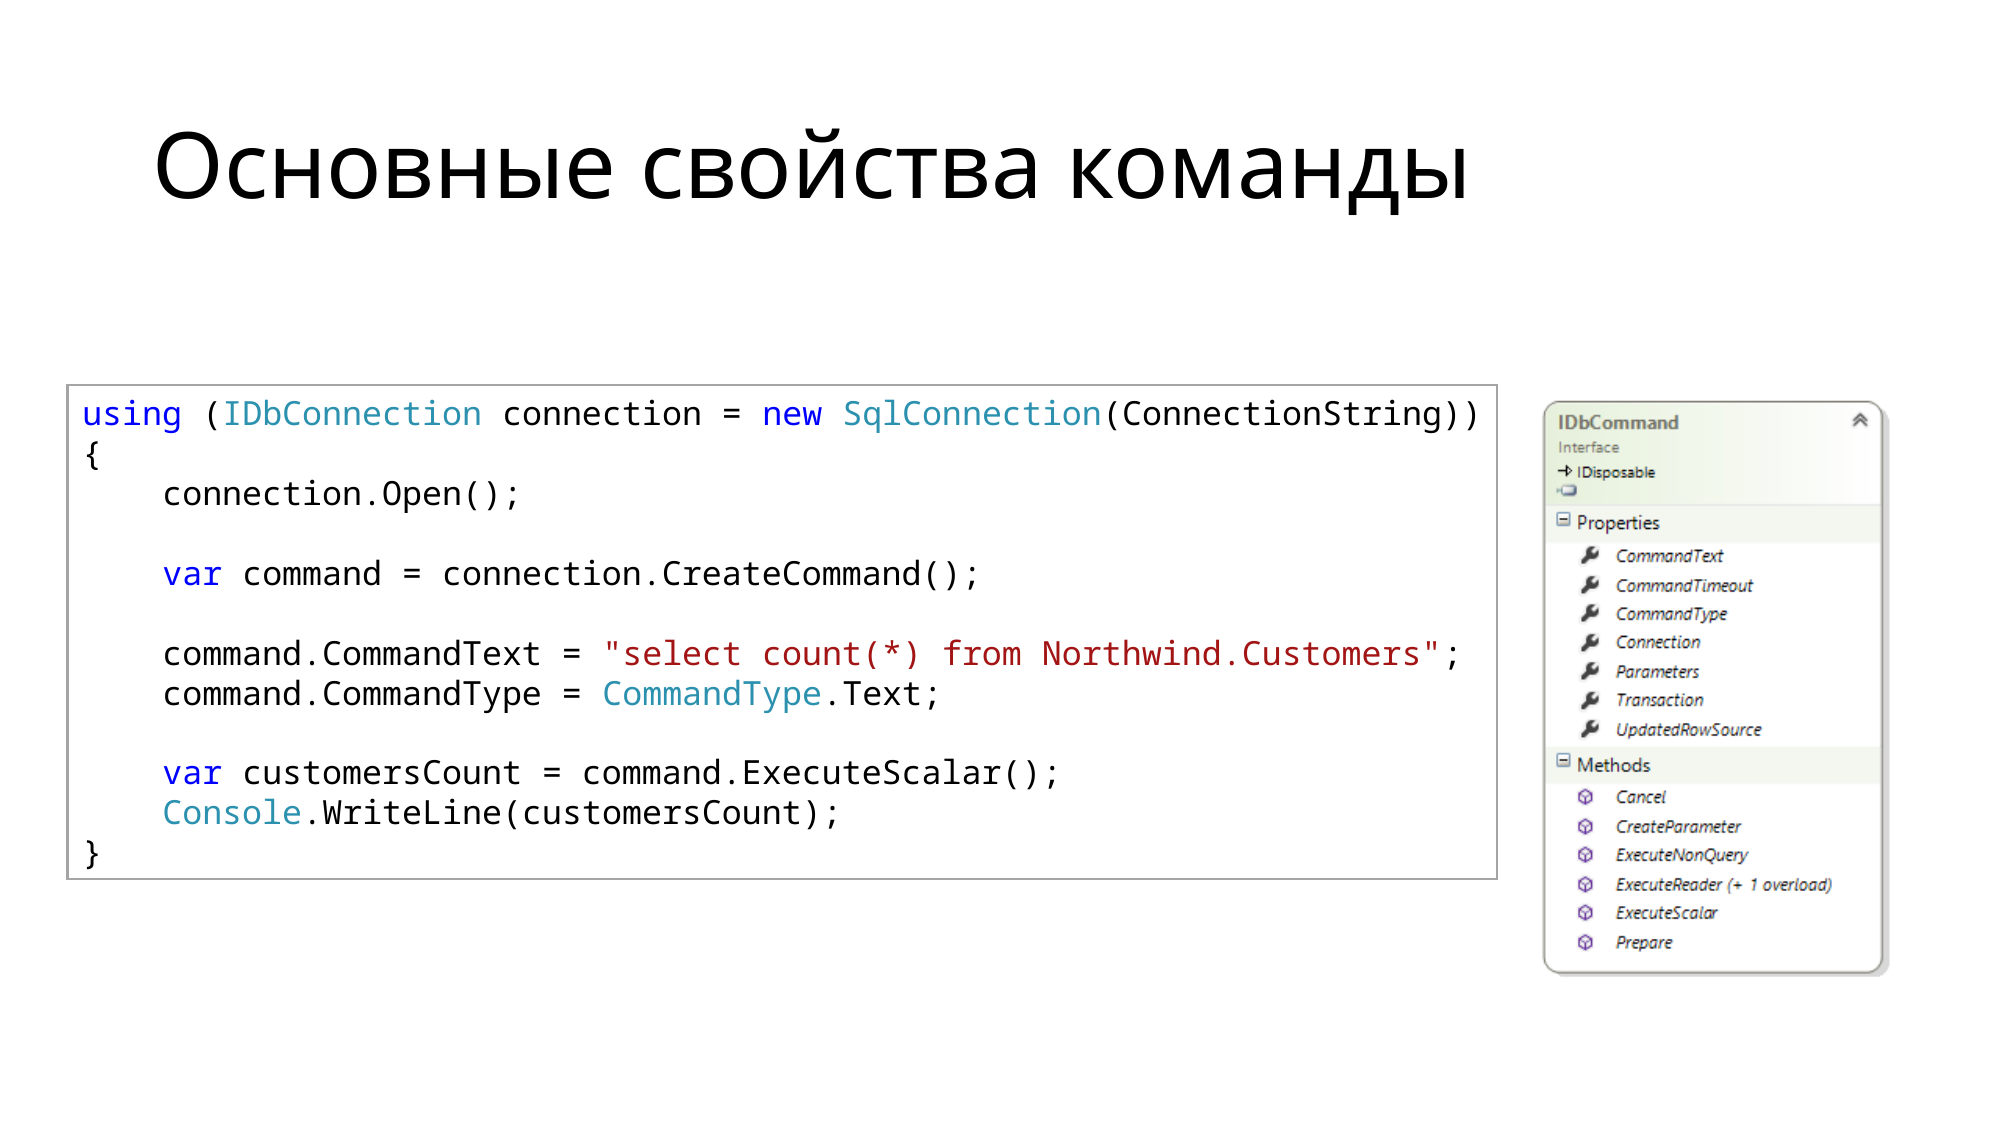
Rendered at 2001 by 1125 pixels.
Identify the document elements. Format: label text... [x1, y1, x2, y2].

title Основные свойства команды [137, 59, 1863, 278]
picture [1514, 384, 1896, 988]
text_box using (IDbConnection connection = new SqlConnection(ConnectionString)) { connection.Open(); var command = connection.CreateCommand(); command.CommandText = "select count(*) from Northwind.Customers"; command.CommandType = CommandType.Text; var customersCount = command.ExecuteScalar(); Console.WriteLine(customersCount); } [66, 384, 1498, 880]
